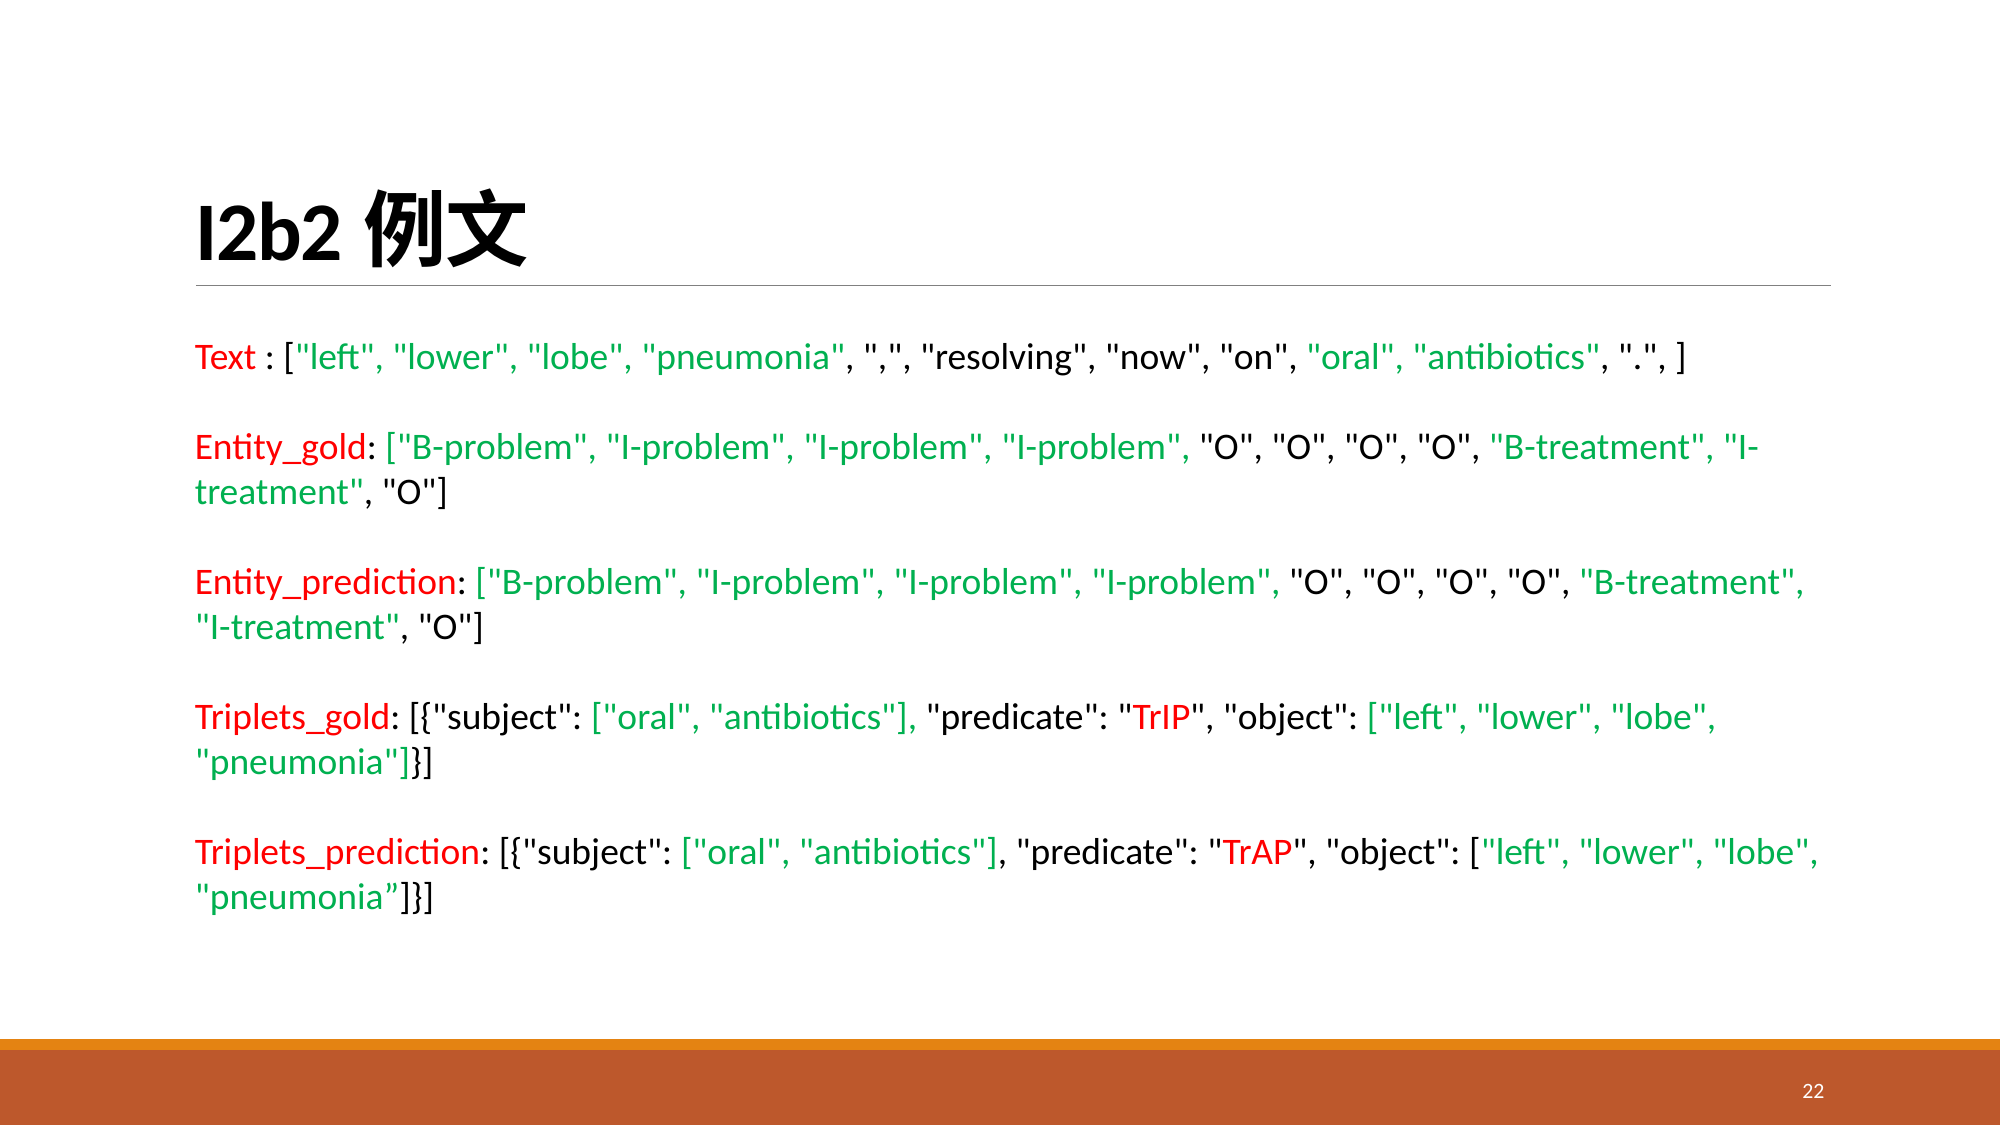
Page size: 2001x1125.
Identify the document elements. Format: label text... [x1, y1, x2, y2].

text_box Text : ["left", "lower", "lobe", "pneumonia", ",", "resolving", "now", "on", "oral", "antibiotics", ".", ] Entity_gold: ["B-problem", "I-problem", "I-problem", "I-problem", "O", "O", "O", "O", "B-treatment", "I-treatment", "O"] Entity_prediction: ["B-problem", "I-problem", "I-problem", "I-problem", "O", "O", "O", "O", "B-treatment", "I-treatment", "O"] Triplets_gold: [{"subject": ["oral", "antibiotics"], "predicate": "TrIP", "object": ["left", "lower", "lobe", "pneumonia"]}] Triplets_prediction: [{"subject": ["oral", "antibiotics"], "predicate": "TrAP", "object": ["left", "lower", "lobe", "pneumonia”]}] [179, 324, 1840, 925]
slide_number 22 [1624, 1059, 1840, 1120]
title I2b2例文 [180, 47, 1830, 285]
